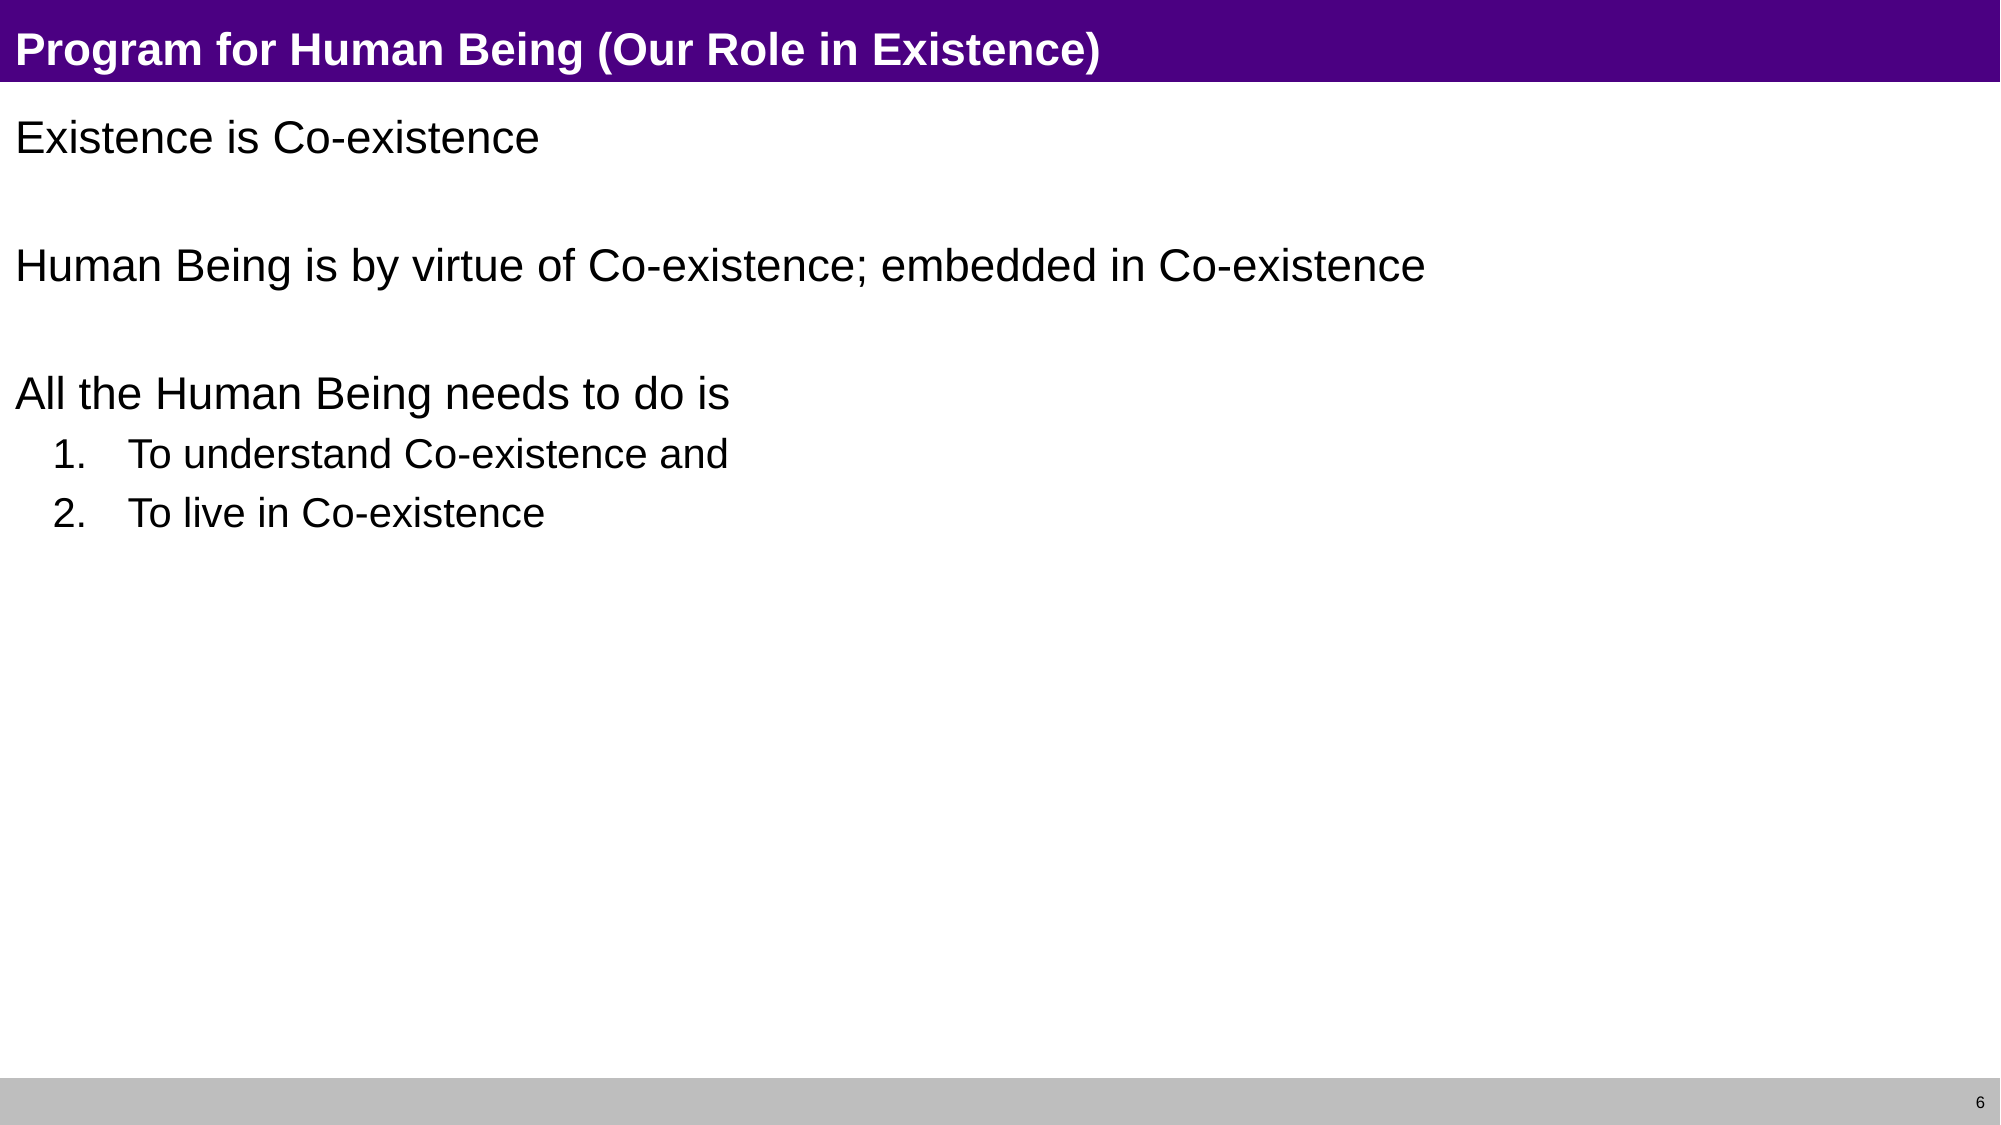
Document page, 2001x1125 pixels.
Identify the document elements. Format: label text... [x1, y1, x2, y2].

title Program for Human Being (Our Role in Existence) [0, 12, 2000, 75]
list Existence is Co-existence Human Being is by virtue of Co-existence; embedded in Co-existence All the Human Being needs to do is To understand Co-existence and To live in Co-existence [0, 99, 2000, 1075]
